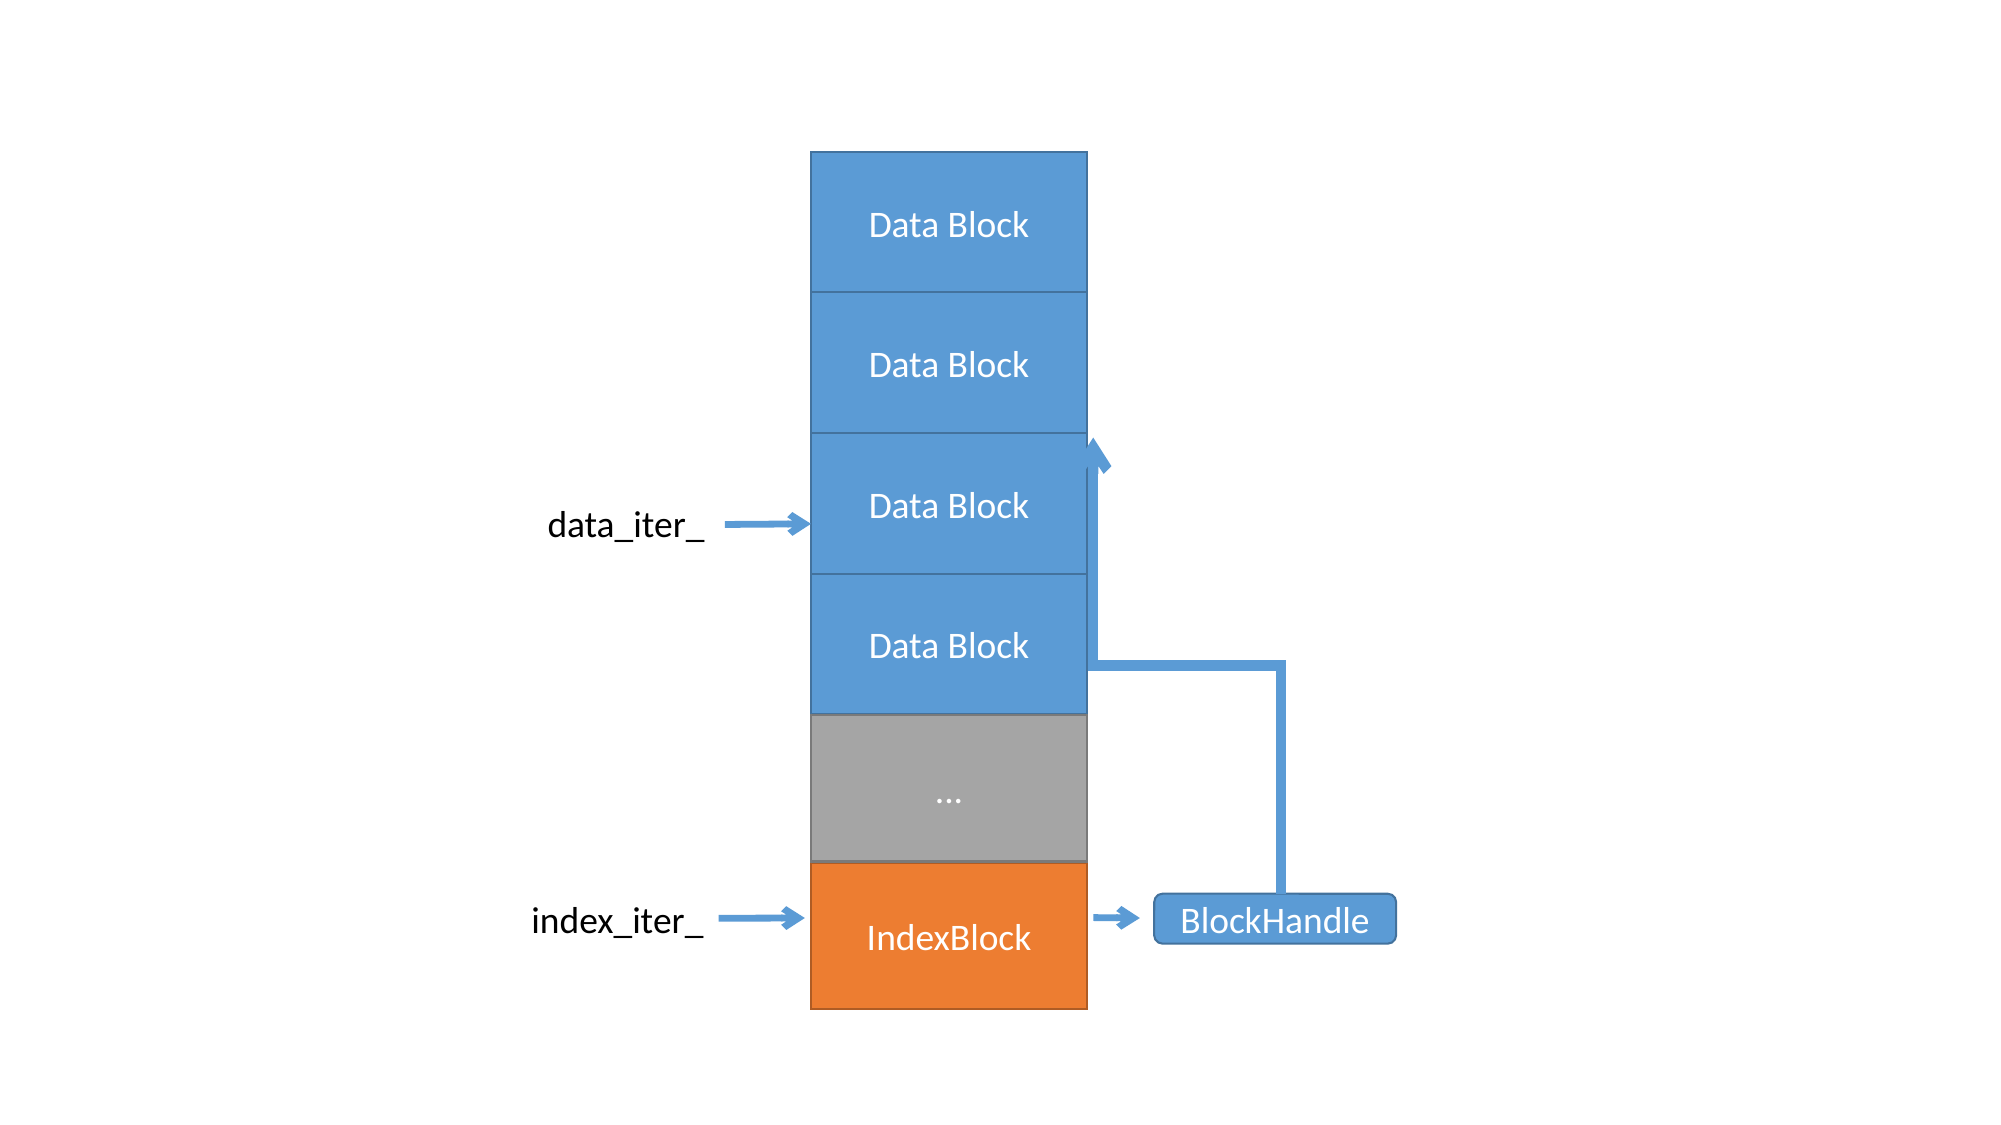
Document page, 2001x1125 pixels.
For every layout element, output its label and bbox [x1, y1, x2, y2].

text_box [492, 152, 1397, 1010]
